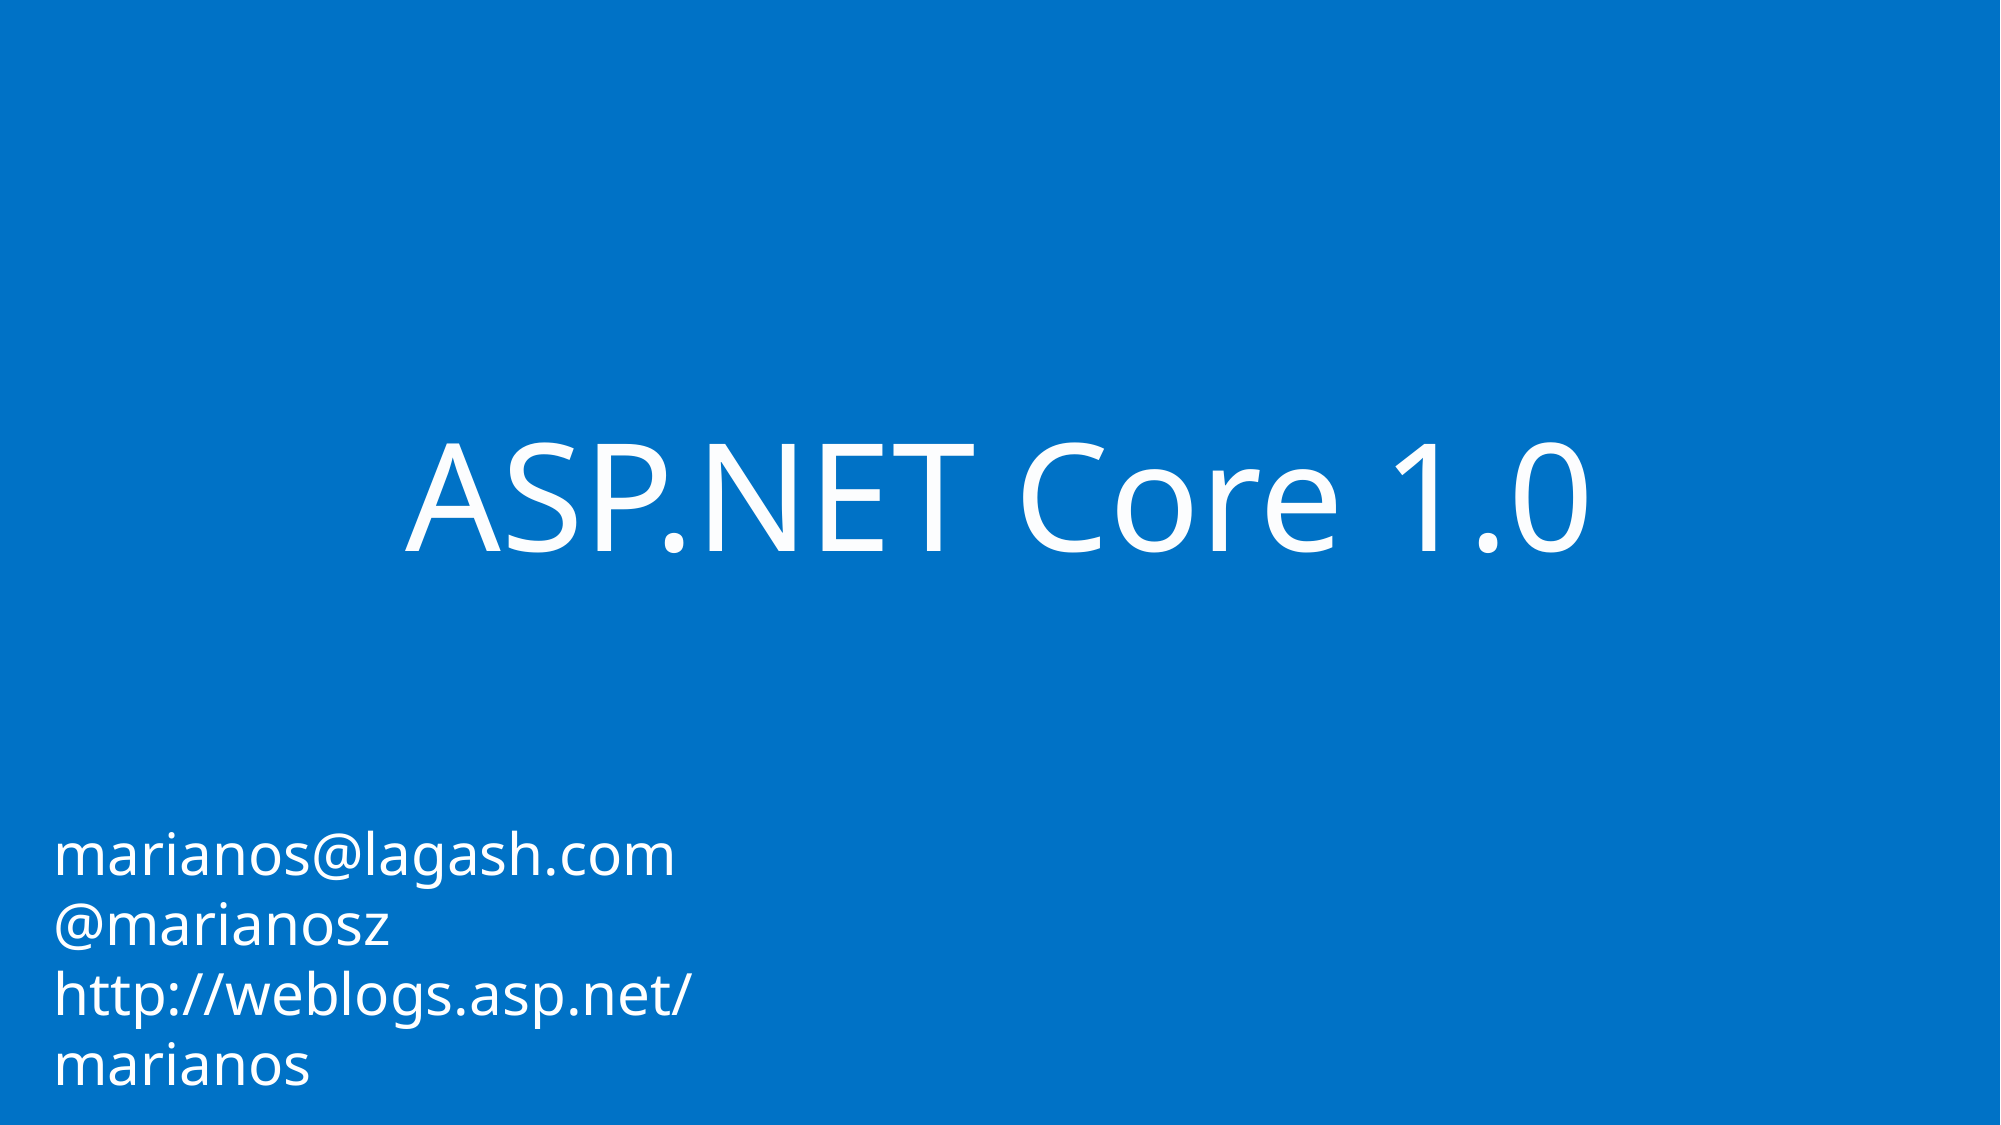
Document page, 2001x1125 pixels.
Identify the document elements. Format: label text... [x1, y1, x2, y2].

title ASP.NET Core 1.0 [85, 426, 1915, 699]
text_box marianos@lagash.com @marianosz http://weblogs.asp.net/marianos [53, 817, 901, 1098]
